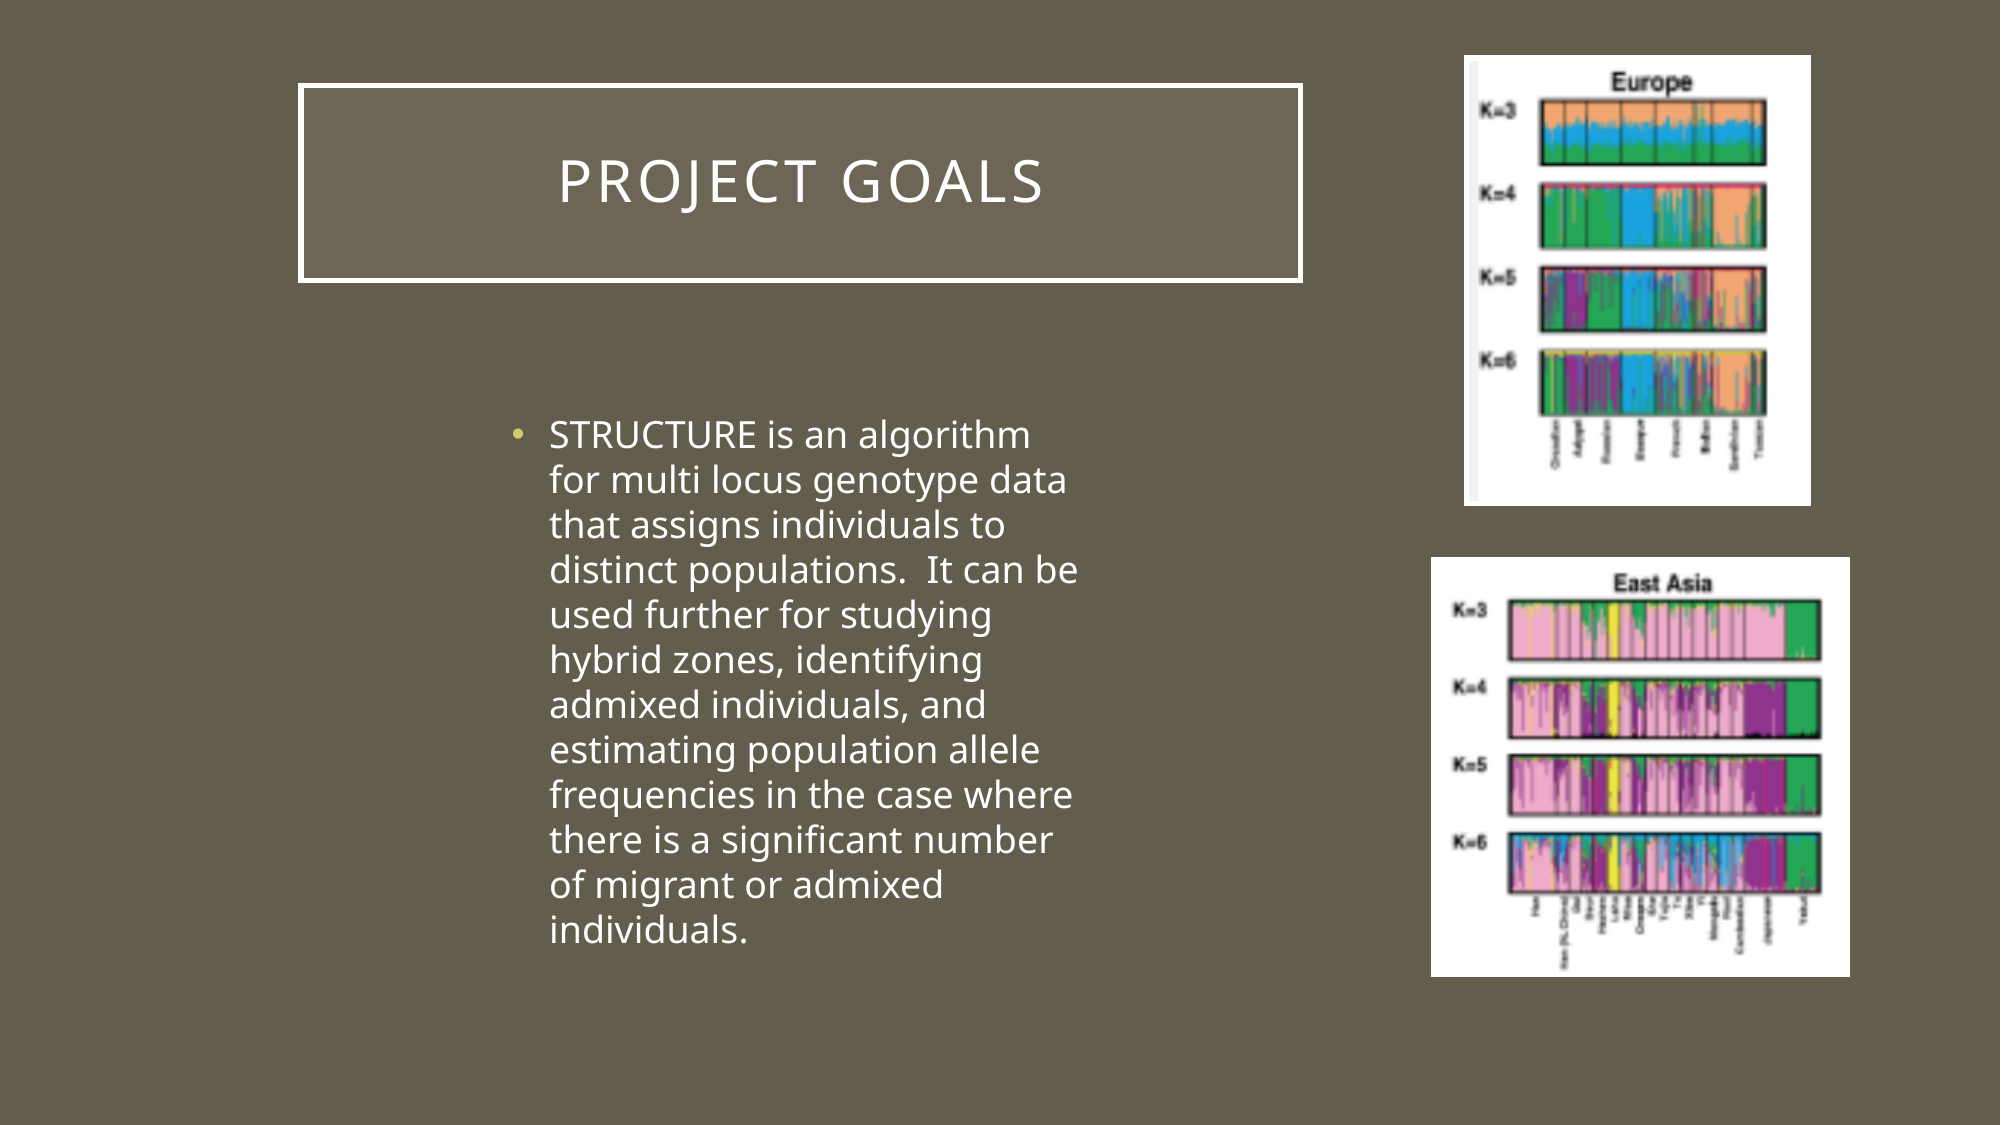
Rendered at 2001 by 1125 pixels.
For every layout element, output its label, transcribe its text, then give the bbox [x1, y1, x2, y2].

title Project Goals [298, 83, 1303, 283]
picture [1469, 60, 1807, 502]
list STRUCTURE is an algorithm for multi locus genotype data that assigns individuals to distinct populations. It can be used further for studying hybrid zones, identifying admixed individuals, and estimating population allele frequencies in the case where there is a significant number of migrant or admixed individuals. [496, 403, 1105, 1012]
picture [1435, 562, 1846, 973]
